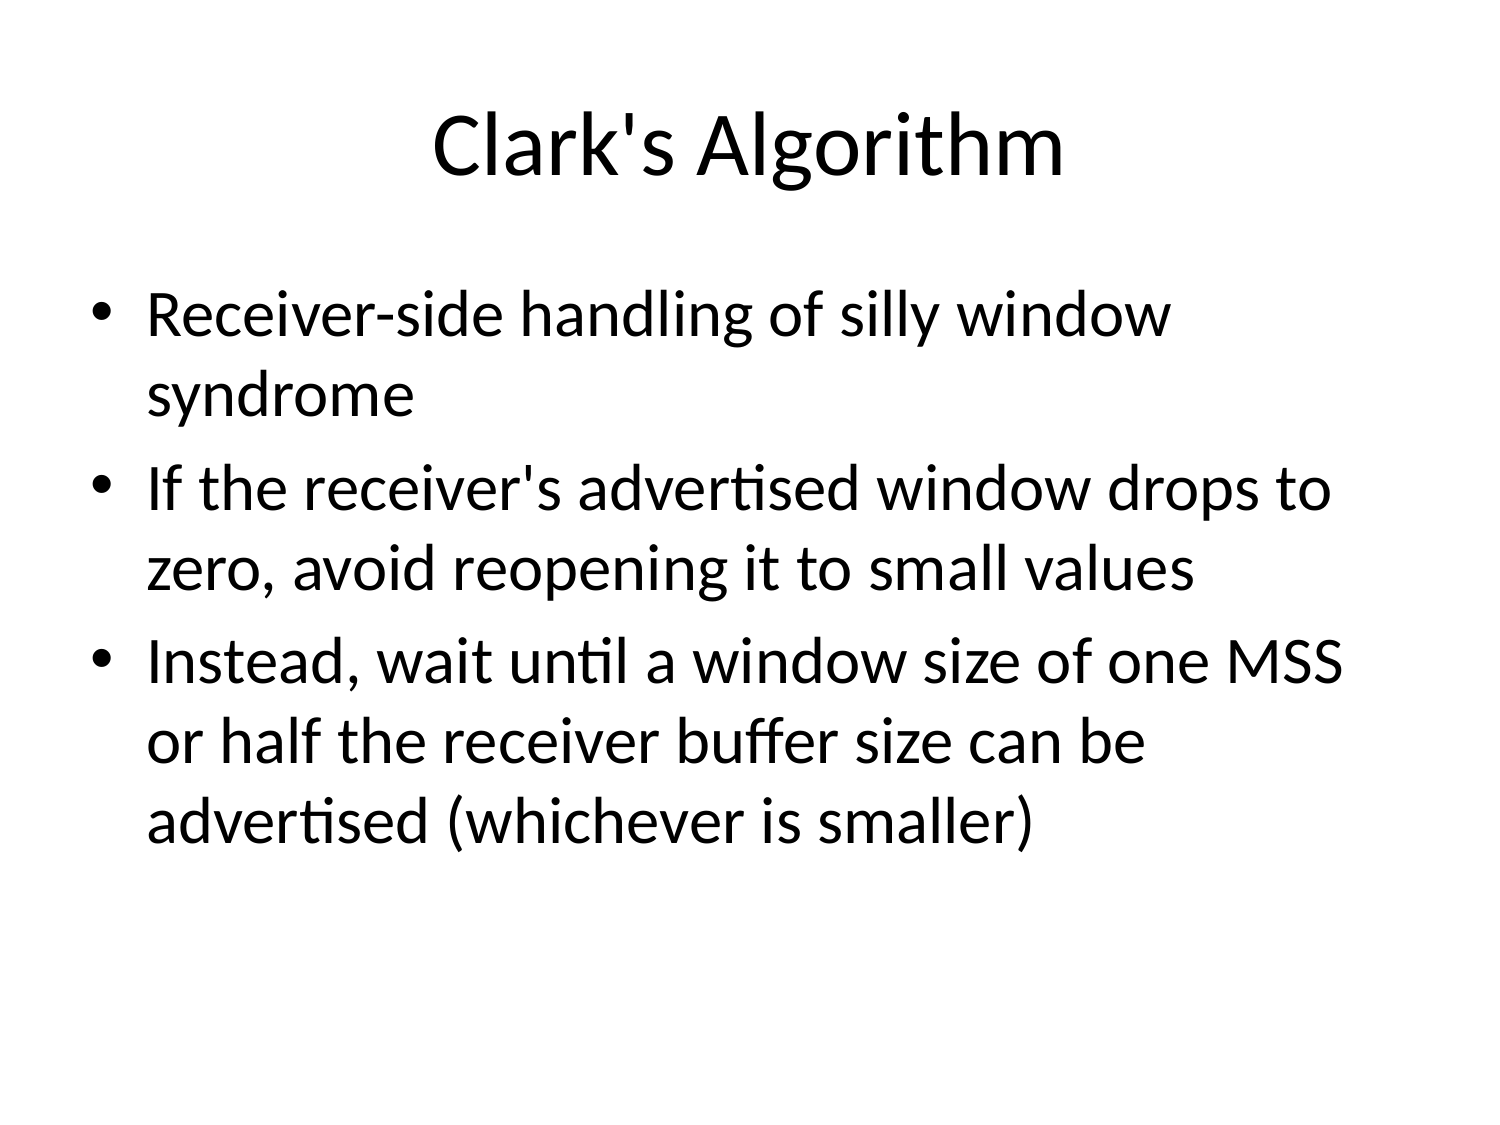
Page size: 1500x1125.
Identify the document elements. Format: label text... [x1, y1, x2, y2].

list Receiver-side handling of silly window syndrome If the receiver's advertised window drops to zero, avoid reopening it to small values Instead, wait until a window size of one MSS or half the receiver buffer size can be advertised (whichever is smaller) [75, 262, 1425, 1005]
title Clark's Algorithm [75, 45, 1425, 233]
